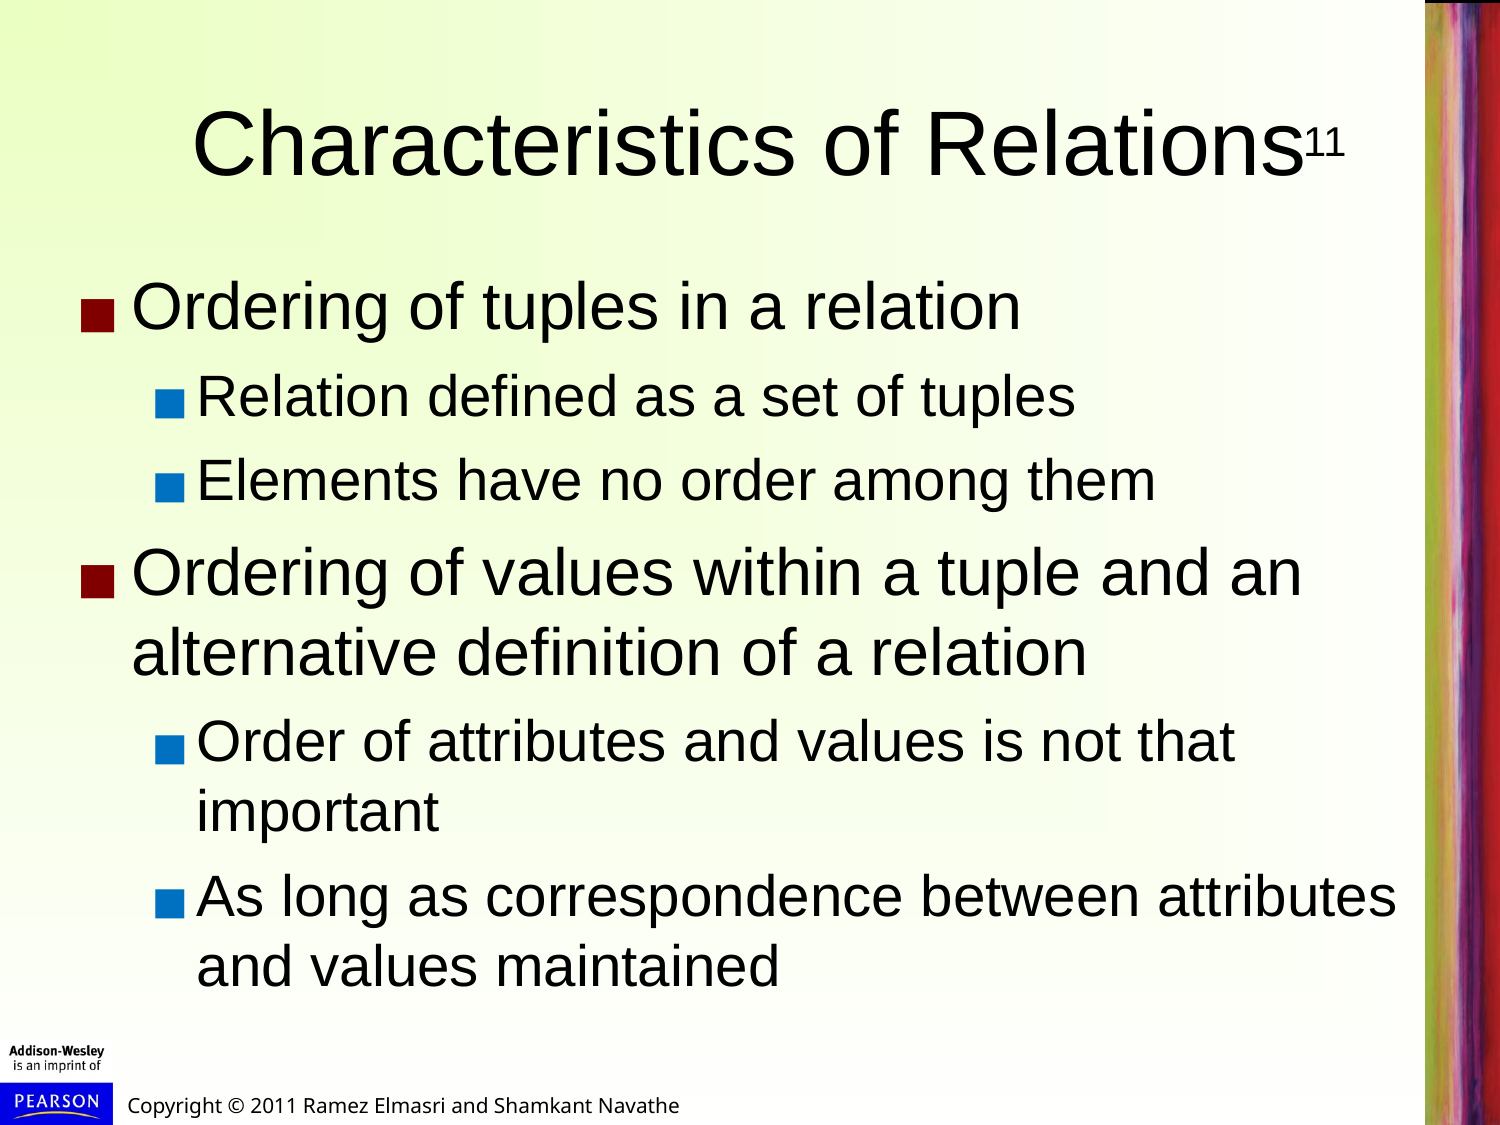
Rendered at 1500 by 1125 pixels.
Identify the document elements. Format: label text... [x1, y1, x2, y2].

list Ordering of tuples in a relation Relation defined as a set of tuples Elements have no order among them Ordering of values within a tuple and an alternative definition of a relation Order of attributes and values is not that important As long as correspondence between attributes and values maintained [75, 263, 1425, 1006]
picture [0, 0, 1500, 1125]
title Characteristics of Relations [75, 44, 1425, 233]
